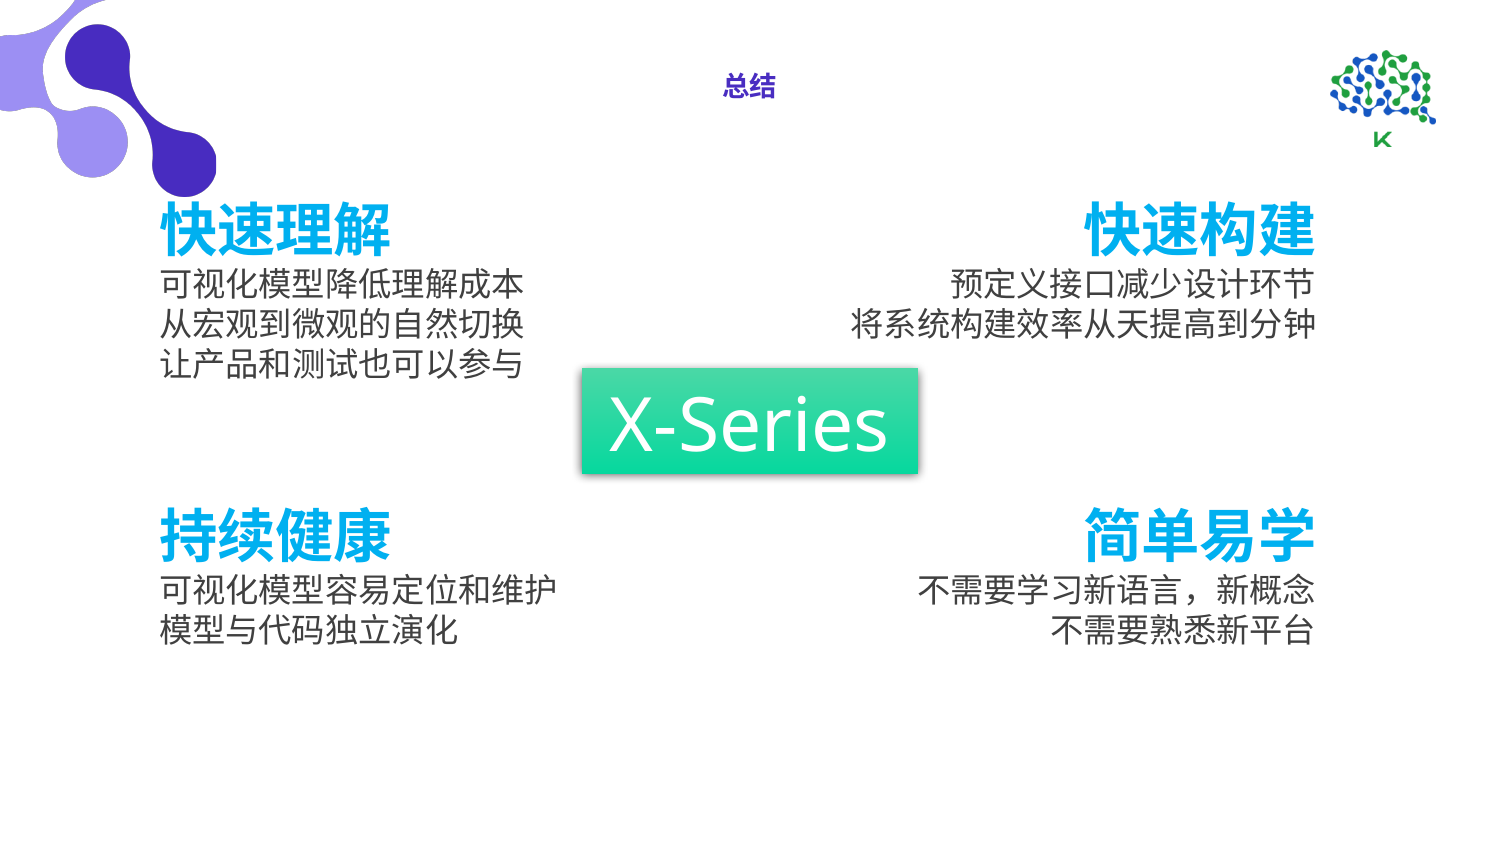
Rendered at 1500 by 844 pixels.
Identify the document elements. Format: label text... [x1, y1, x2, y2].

text_box 快速构建 预定义接口减少设计环节 将系统构建效率从天提高到分钟 [761, 185, 1331, 350]
text_box 持续健康 可视化模型容易定位和维护 模型与代码独立演化 [144, 491, 763, 657]
picture [1330, 50, 1436, 147]
title 总结 [102, 44, 1398, 111]
text_box X-Series [582, 368, 918, 474]
text_box 简单易学 不需要学习新语言，新概念 不需要熟悉新平台 [814, 491, 1331, 657]
text_box 快速理解 可视化模型降低理解成本 从宏观到微观的自然切换 让产品和测试也可以参与 [144, 185, 751, 390]
